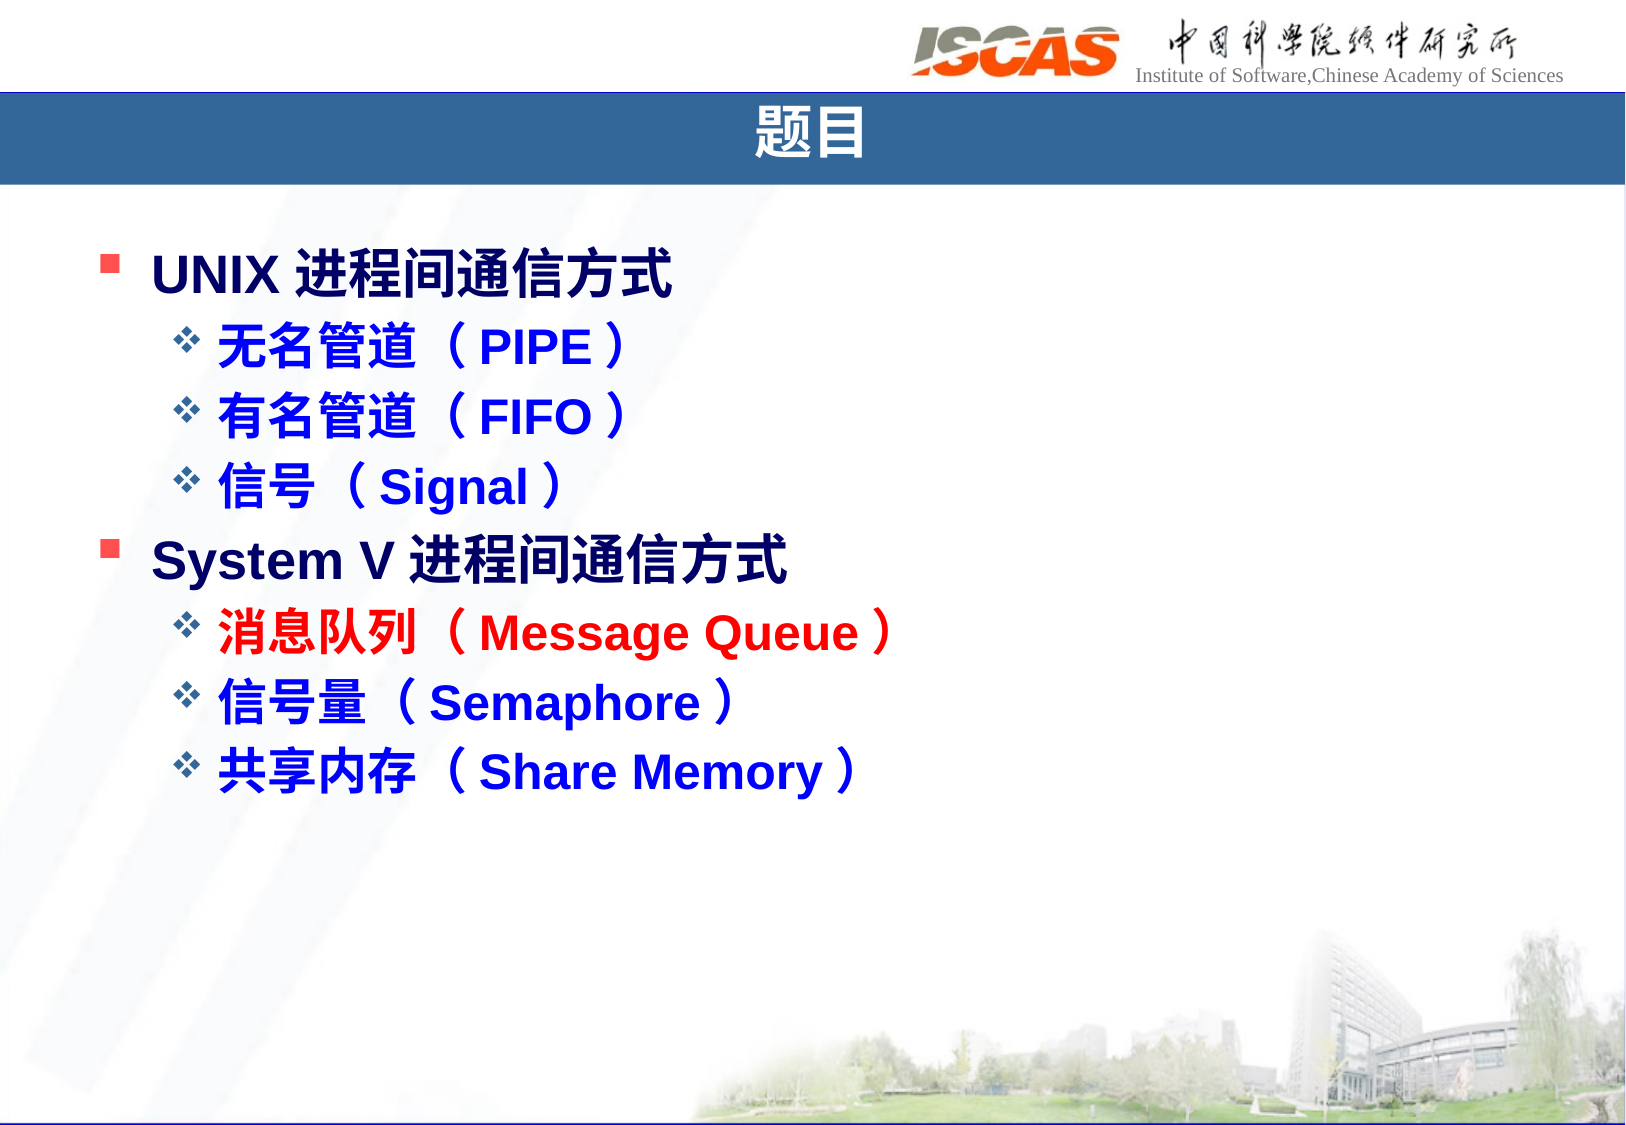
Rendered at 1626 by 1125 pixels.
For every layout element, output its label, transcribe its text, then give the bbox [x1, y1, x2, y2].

title 题目 [0, 93, 1625, 185]
list UNIX进程间通信方式 无名管道（PIPE） 有名管道（FIFO） 信号（Signal） System V进程间通信方式 消息队列（Message Queue） 信号量（Semaphore） 共享内存（Share Memory） [80, 231, 1545, 988]
picture [0, 92, 1626, 1125]
picture [1166, 15, 1519, 71]
picture [907, 18, 1132, 87]
